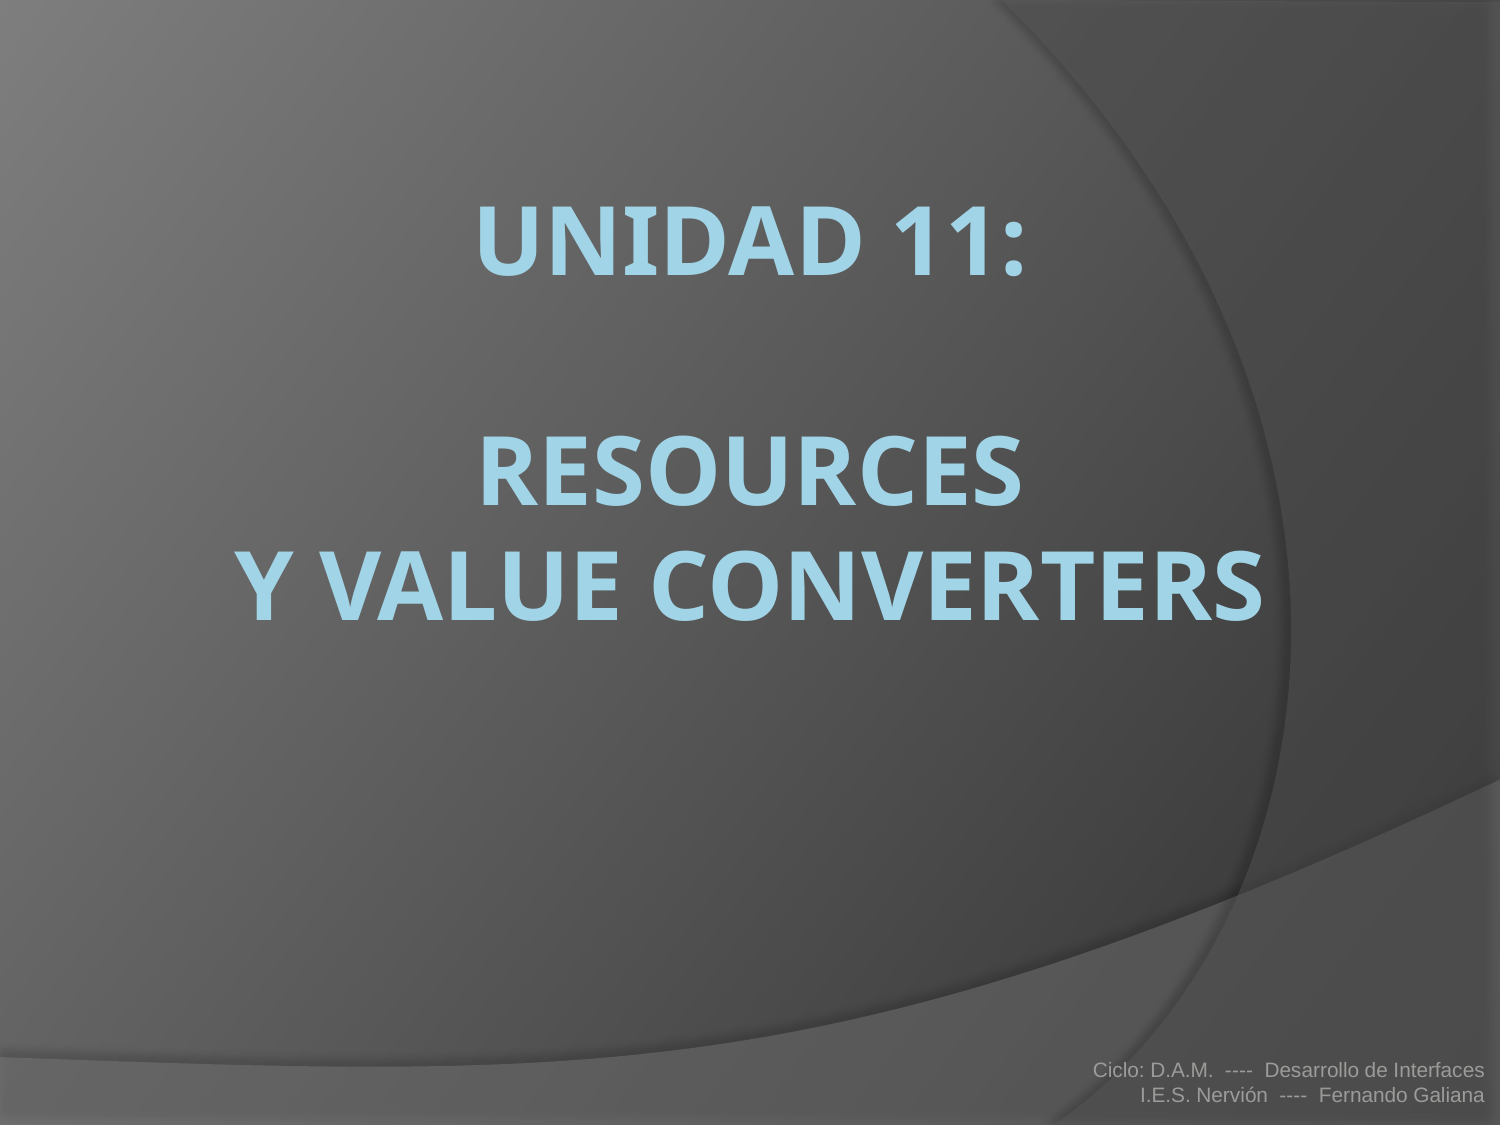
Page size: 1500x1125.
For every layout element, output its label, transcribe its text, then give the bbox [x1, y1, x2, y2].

title UNIDAD 11: RESOURCES y VALUE CONVERTERS [100, 172, 1400, 894]
text_box Ciclo: D.A.M. ---- Desarrollo de Interfaces I.E.S. Nervión ---- Fernando Galiana [1009, 1046, 1485, 1107]
